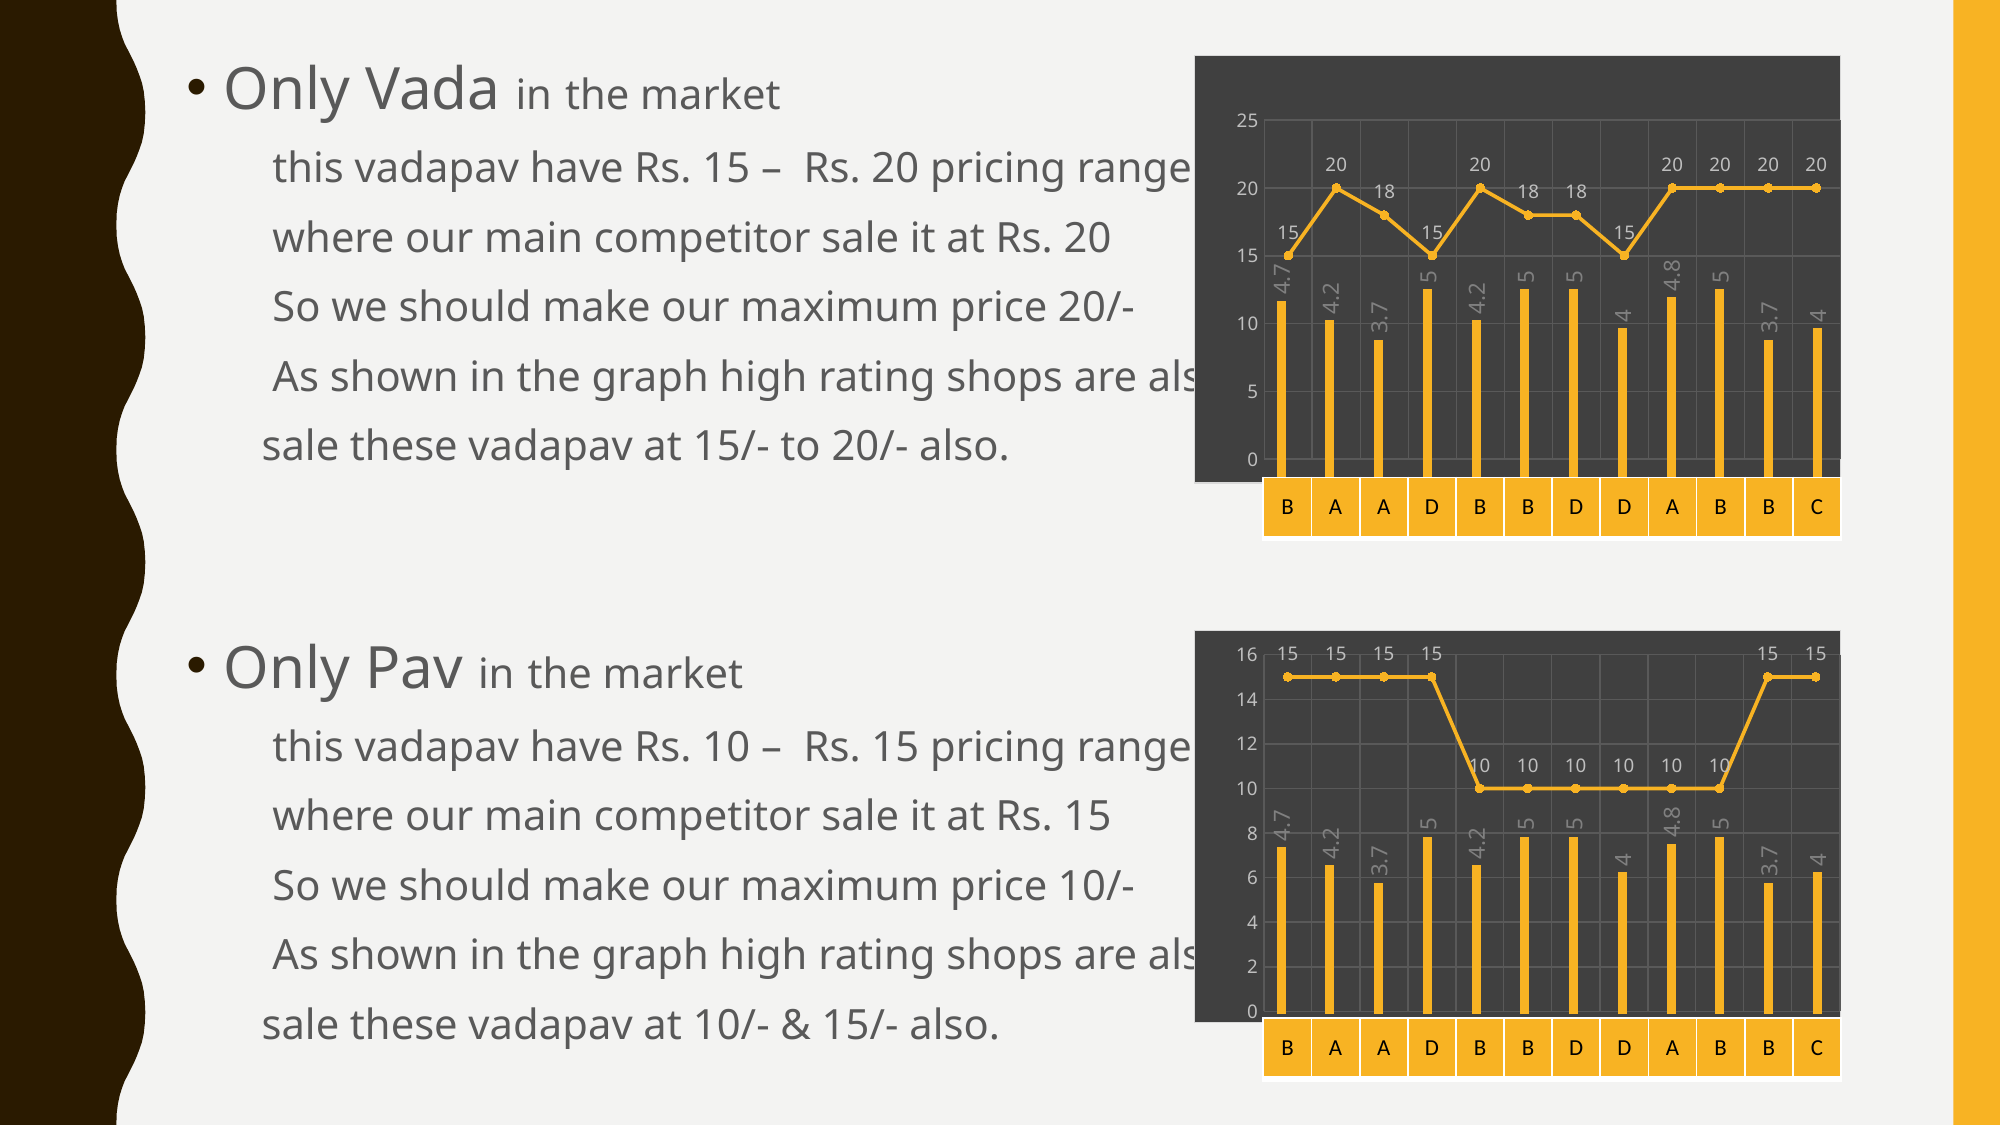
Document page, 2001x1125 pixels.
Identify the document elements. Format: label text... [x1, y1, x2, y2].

table_header A [1312, 1025, 1359, 1076]
table_header A [1361, 1025, 1407, 1076]
table_header A [1361, 493, 1407, 536]
chart [1193, 54, 1878, 493]
table_header B [1264, 1025, 1311, 1076]
table_header B [1457, 493, 1503, 536]
table_header B [1505, 493, 1551, 536]
table_header A [1649, 493, 1696, 536]
list Only Vada in the market this vadapav have Rs. 15 – Rs. 20 pricing range where our main competitor sale it at Rs. 20 So we should make our maximum price 20/- As shown in the graph high rating shops are also sale these vadapav at 15/- to 20/- also. Only Pav in the market this vadapav have Rs. 10 – Rs. 15 pricing range where our main competitor sale it at Rs. 15 So we should make our maximum price 10/- As shown in the graph high rating shops are also sale these vadapav at 10/- & 15/- also. [171, 36, 1842, 1099]
table_header A [1312, 493, 1359, 536]
table_header D [1553, 493, 1599, 536]
chart [1193, 629, 1878, 1025]
table_header B [1457, 1025, 1503, 1076]
table_header D [1409, 493, 1455, 536]
table_header B [1264, 493, 1311, 536]
table_header D [1409, 1025, 1455, 1076]
table_header D [1601, 493, 1648, 536]
table_header B [1697, 493, 1744, 536]
table_header A [1649, 1025, 1696, 1076]
table_header B [1505, 1025, 1551, 1076]
table_header C [1794, 493, 1840, 536]
table_header D [1601, 1025, 1648, 1076]
table_header B [1697, 1025, 1744, 1076]
table_header D [1553, 1025, 1599, 1076]
table_header C [1794, 1025, 1840, 1076]
table_header B [1746, 493, 1792, 536]
table_header B [1746, 1025, 1792, 1076]
